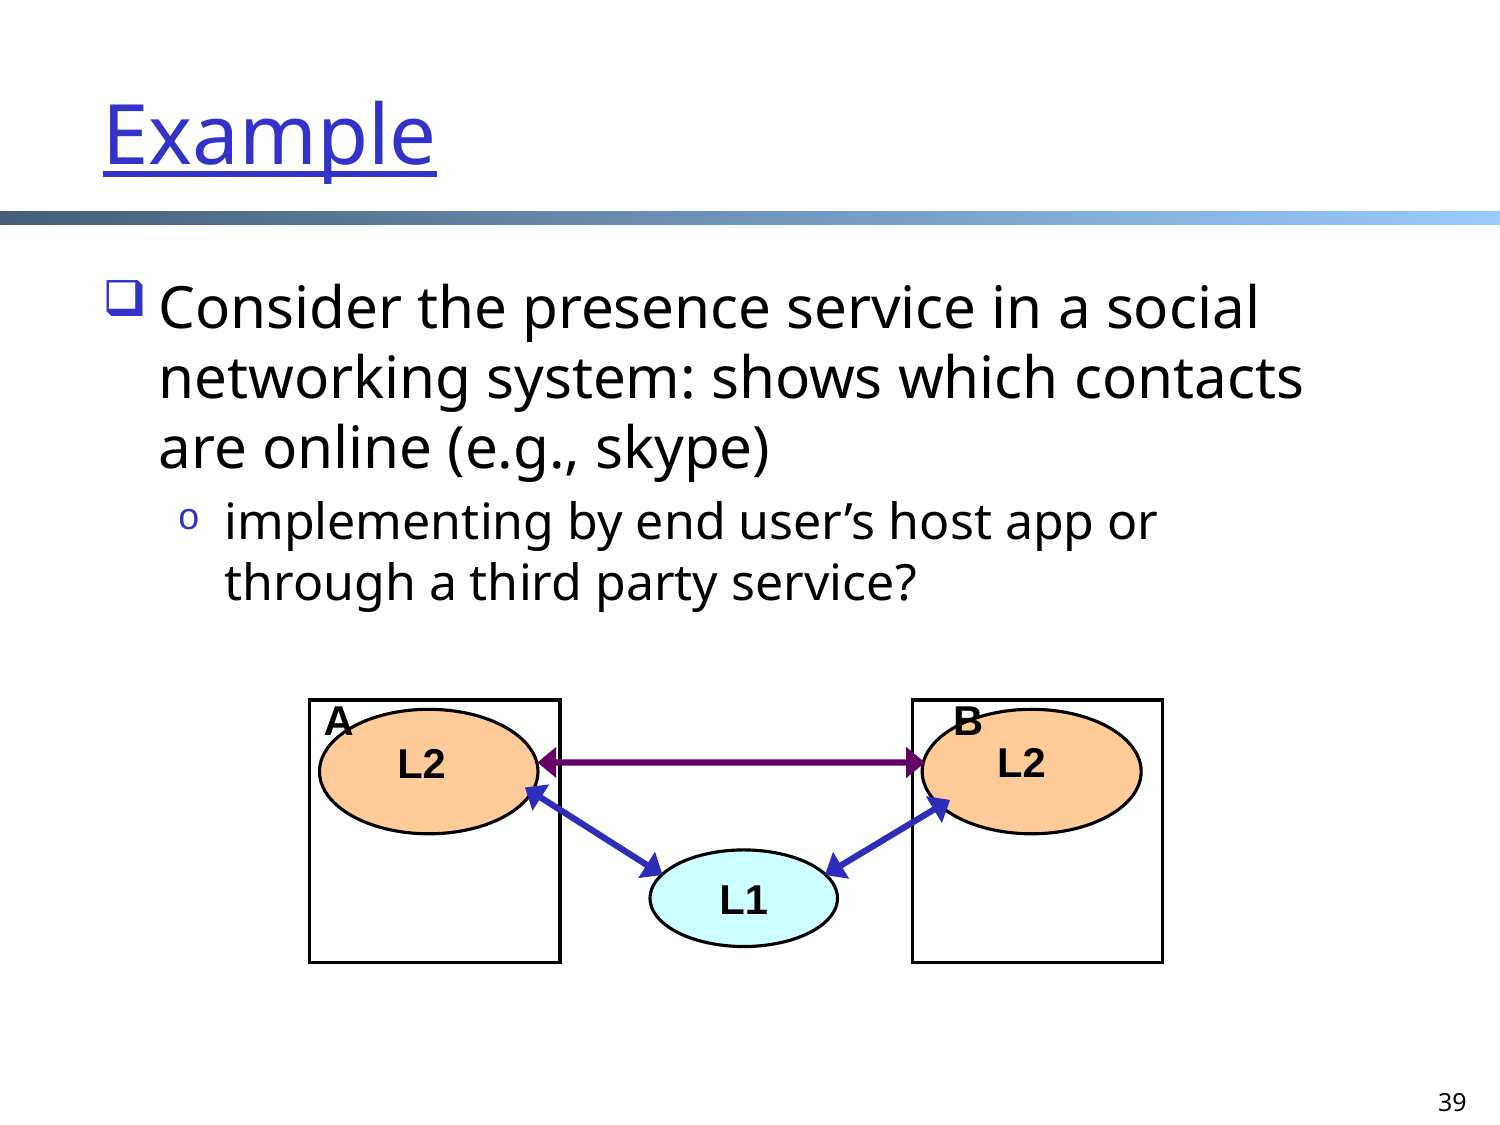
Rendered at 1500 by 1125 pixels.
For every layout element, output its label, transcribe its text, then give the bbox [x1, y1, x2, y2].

text_box [825, 797, 950, 878]
slide_number 39 [1406, 1078, 1482, 1125]
text_box [525, 785, 663, 878]
text_box L2 [358, 729, 486, 795]
text_box [912, 699, 1163, 963]
text_box B [844, 685, 1034, 751]
title Example [87, 37, 1363, 225]
text_box [309, 699, 561, 963]
text_box L2 [957, 728, 1085, 794]
text_box L1 [1424, 212, 1428, 224]
text_box A [291, 685, 386, 751]
text_box [537, 752, 925, 773]
list Consider the presence service in a social networking system: shows which contacts are online (e.g., skype) implementing by end user’s host app or through a third party service? [87, 262, 1363, 1025]
text_box L1 [650, 849, 838, 947]
